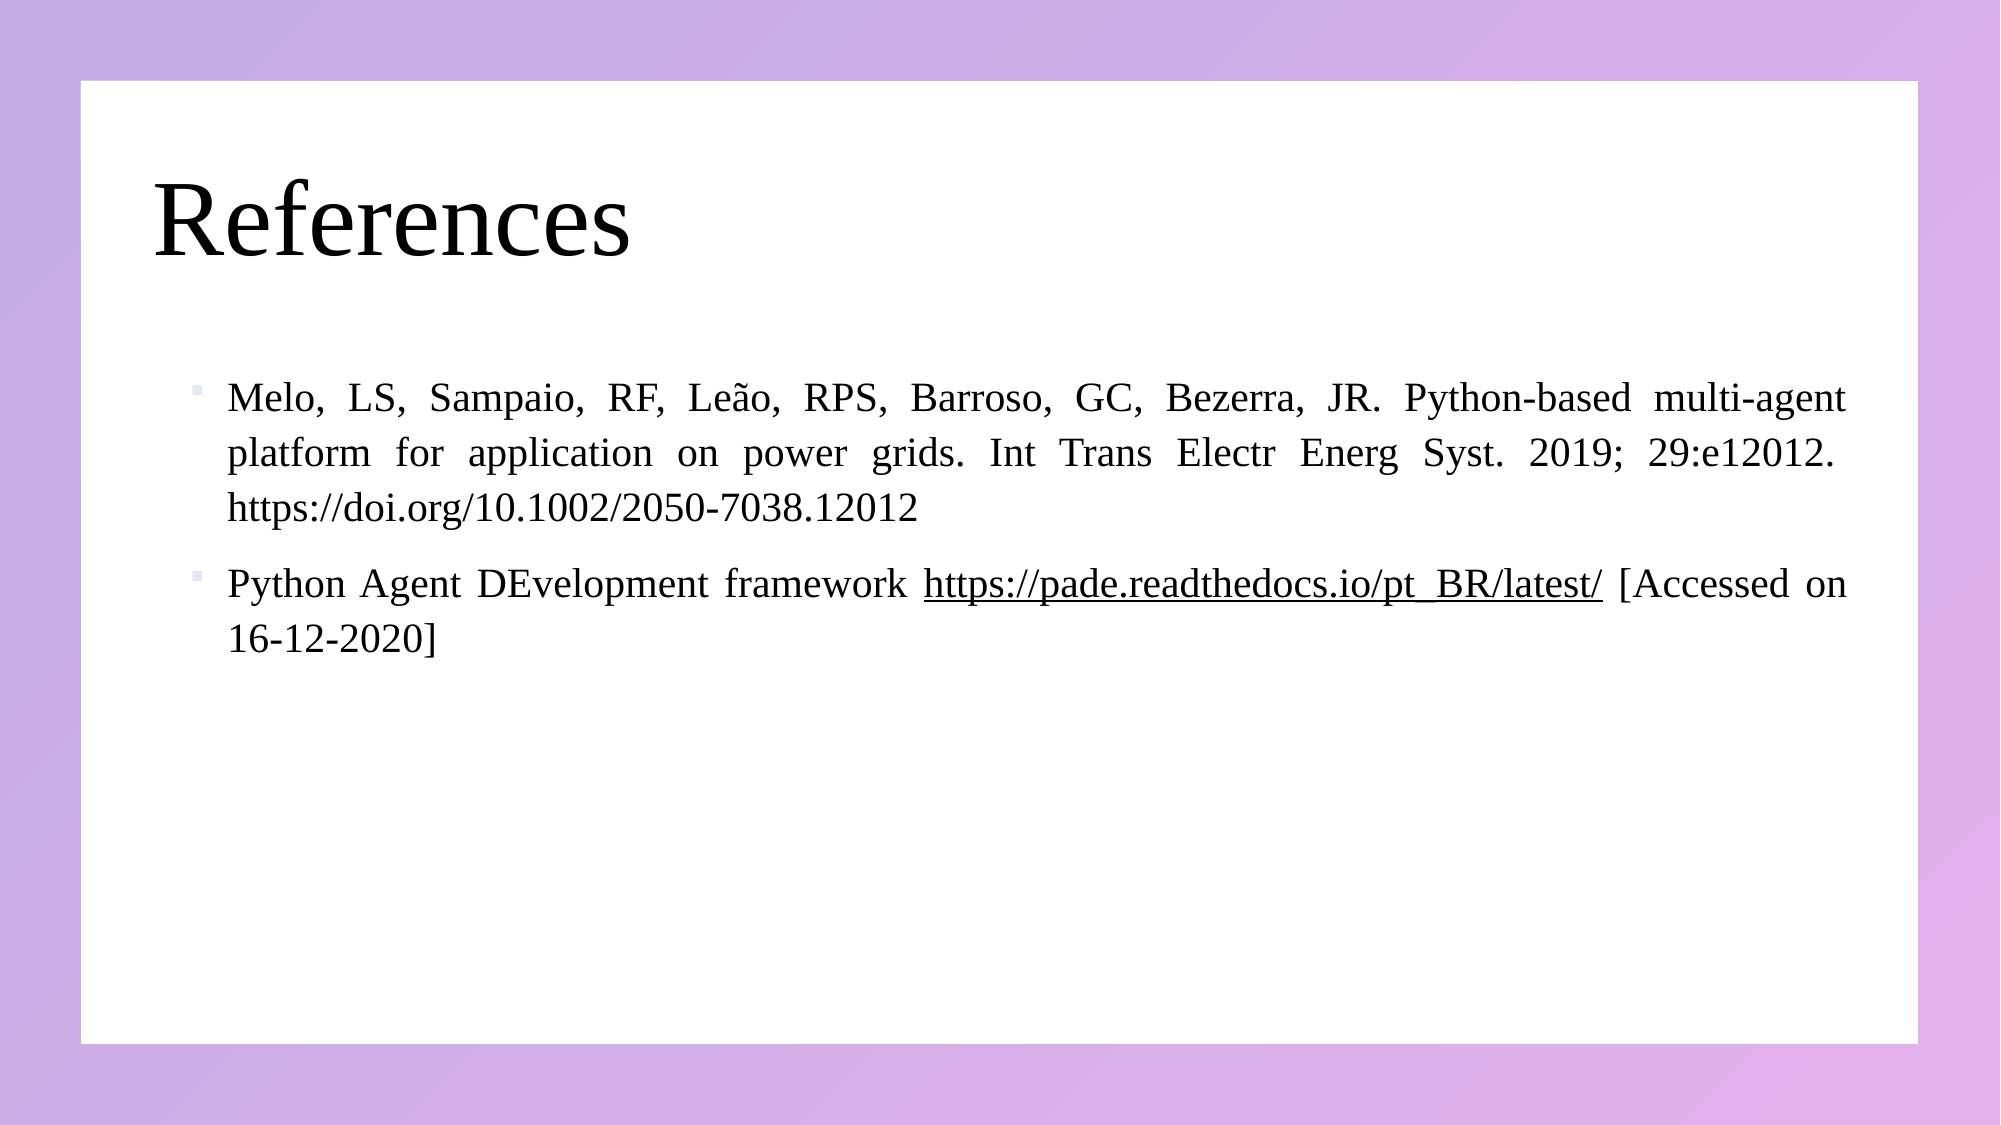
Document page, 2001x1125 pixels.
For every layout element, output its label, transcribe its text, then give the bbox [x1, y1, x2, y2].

title References [137, 111, 1863, 330]
list Melo, LS, Sampaio, RF, Leão, RPS, Barroso, GC, Bezerra, JR. Python‐based multi‐agent platform for application on power grids. Int Trans Electr Energ Syst. 2019; 29:e12012. https://doi.org/10.1002/2050‐7038.12012 Python Agent DEvelopment framework https://pade.readthedocs.io/pt_BR/latest/ [Accessed on 16-12-2020] [137, 357, 1863, 1014]
